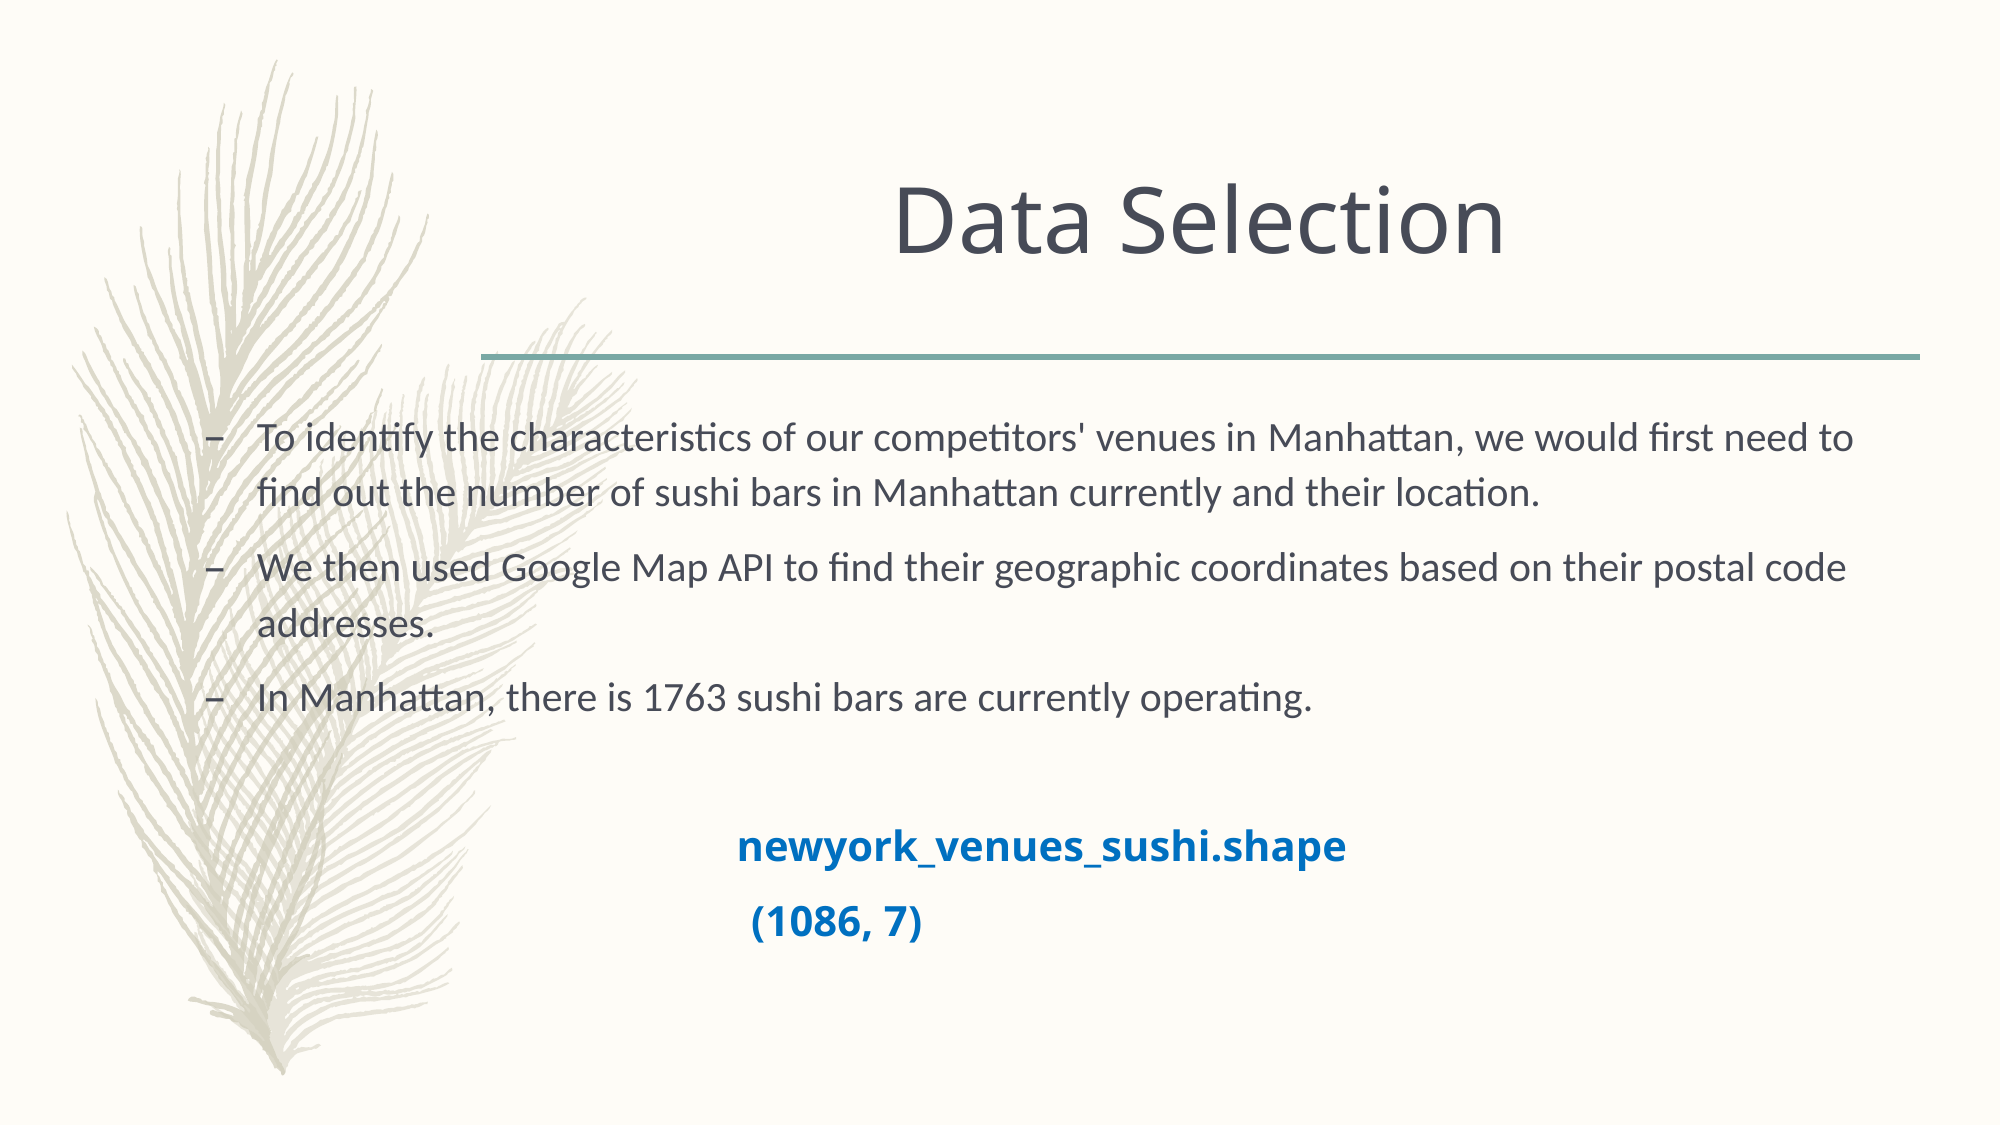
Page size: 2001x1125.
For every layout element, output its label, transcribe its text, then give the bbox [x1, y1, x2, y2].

list To identify the characteristics of our competitors' venues in Manhattan, we would first need to find out the number of sushi bars in Manhattan currently and their location. We then used Google Map API to find their geographic coordinates based on their postal code addresses. In Manhattan, there is 1763 sushi bars are currently operating. newyork_venues_sushi.shape (1086, 7) [189, 396, 1895, 1004]
title Data Selection [481, 93, 1920, 350]
